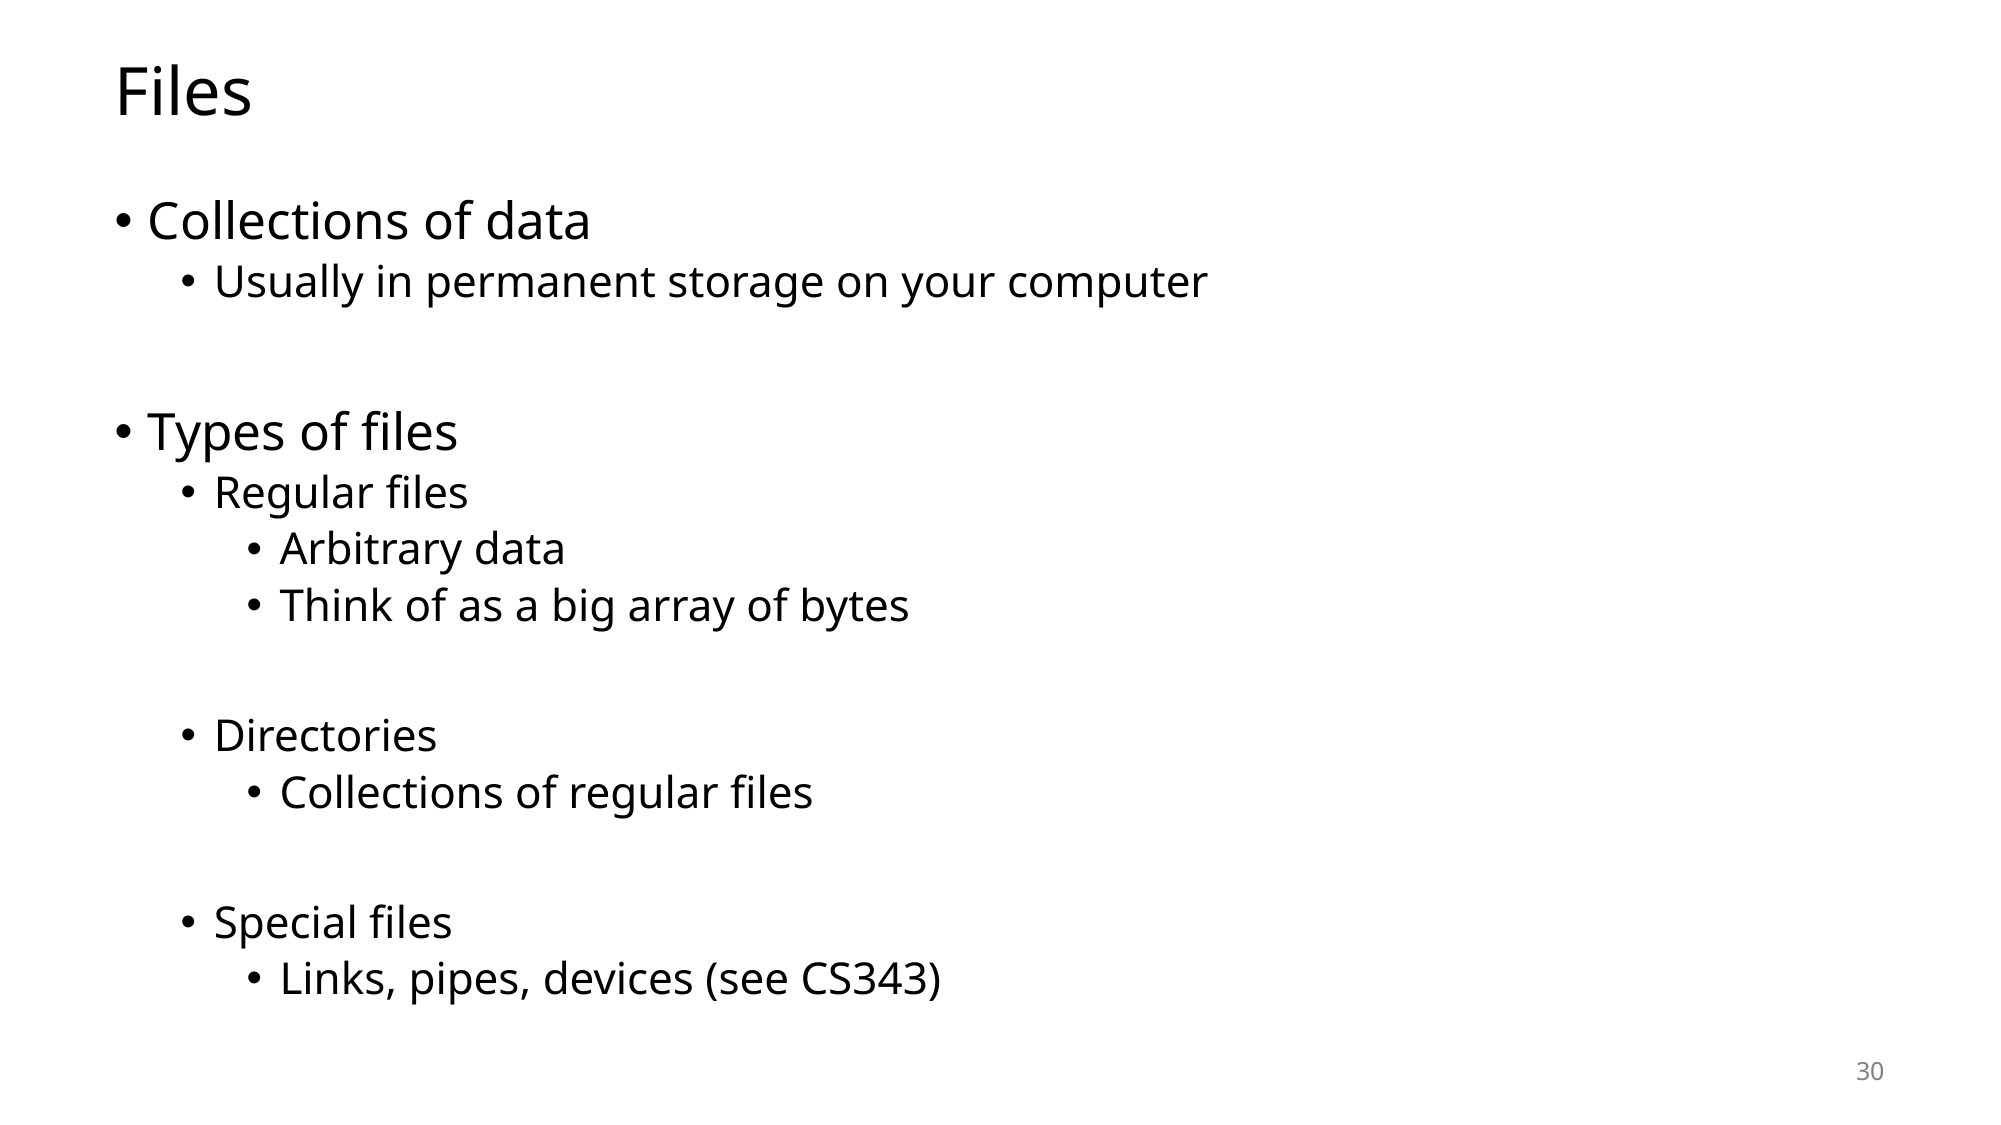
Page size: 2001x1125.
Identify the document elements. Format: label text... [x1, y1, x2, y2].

slide_number 30 [1749, 1042, 1900, 1103]
list Collections of data Usually in permanent storage on your computer Types of files Regular files Arbitrary data Think of as a big array of bytes Directories Collections of regular files Special files Links, pipes, devices (see CS343) [99, 187, 1900, 1013]
title Files [99, 37, 1900, 150]
